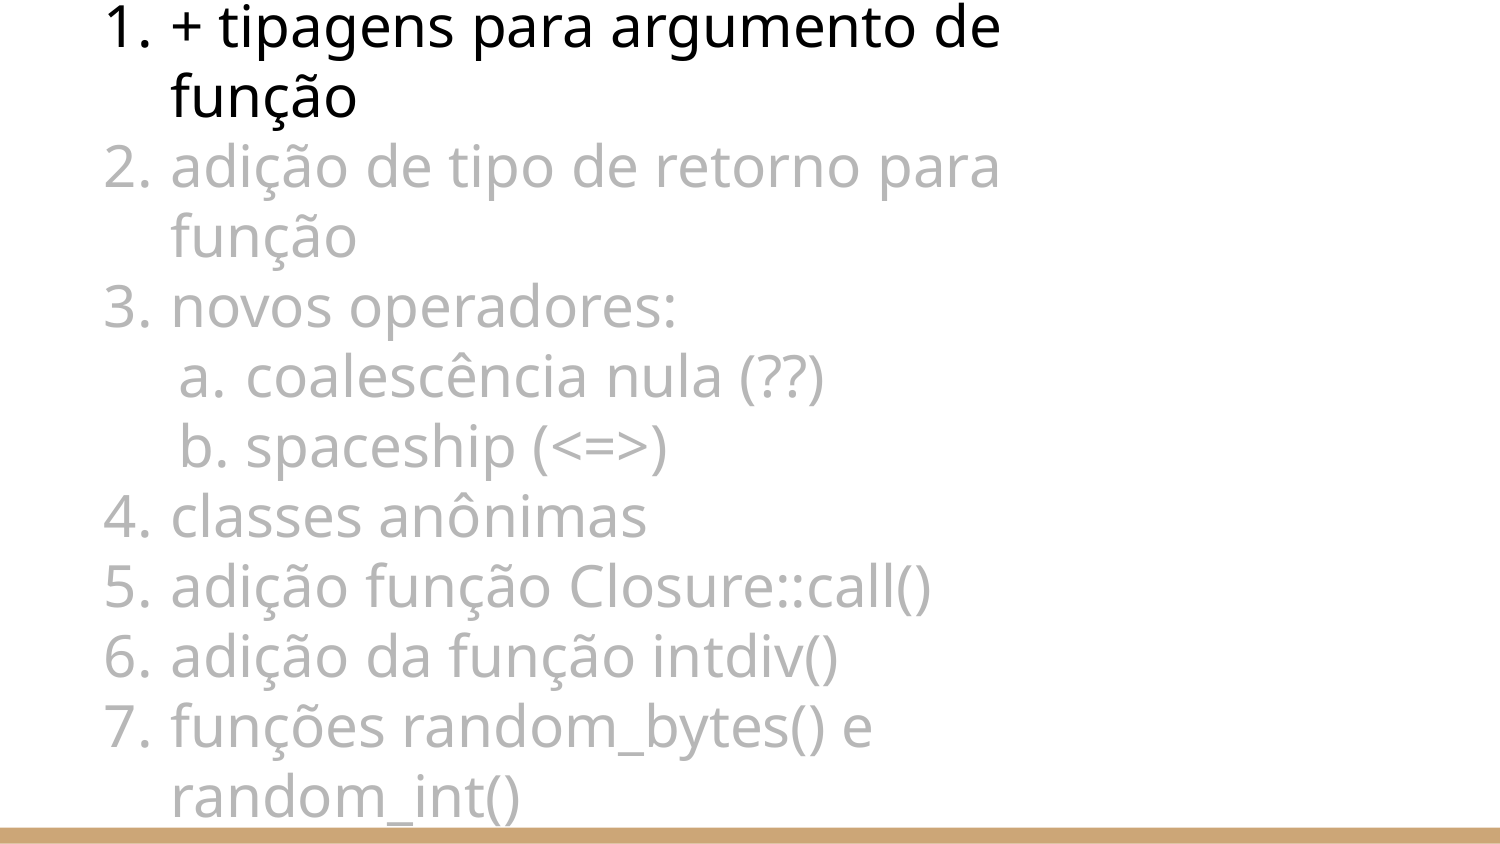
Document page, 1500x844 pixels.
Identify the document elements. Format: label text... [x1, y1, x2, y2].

title + tipagens para argumento de função adição de tipo de retorno para função novos operadores: coalescência nula (??) spaceship (<=>) classes anônimas adição função Closure::call() adição da função intdiv() funções random_bytes() e random_int() [80, 73, 1045, 745]
